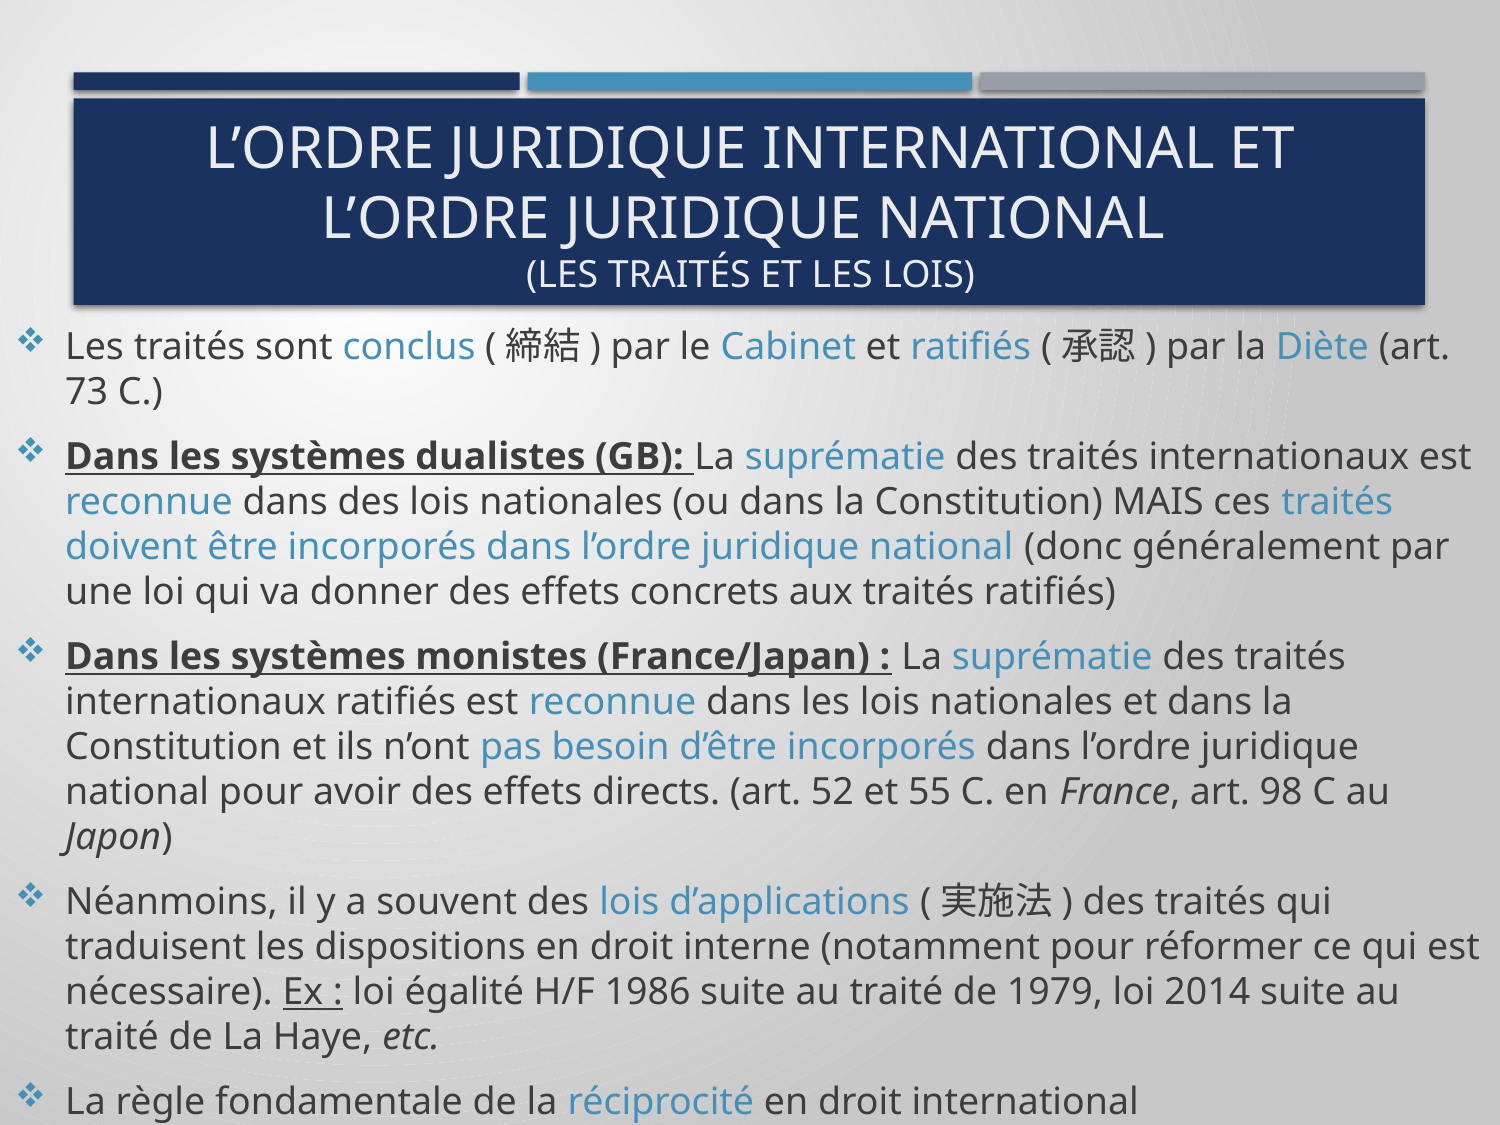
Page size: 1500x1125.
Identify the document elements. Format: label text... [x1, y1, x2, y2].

list Les traités sont conclus (締結) par le Cabinet et ratifiés (承認) par la Diète (art. 73 C.) Dans les systèmes dualistes (GB): La suprématie des traités internationaux est reconnue dans des lois nationales (ou dans la Constitution) MAIS ces traités doivent être incorporés dans l’ordre juridique national (donc généralement par une loi qui va donner des effets concrets aux traités ratifiés) Dans les systèmes monistes (France/Japan) : La suprématie des traités internationaux ratifiés est reconnue dans les lois nationales et dans la Constitution et ils n’ont pas besoin d’être incorporés dans l’ordre juridique national pour avoir des effets directs. (art. 52 et 55 C. en France, art. 98 C au Japon) Néanmoins, il y a souvent des lois d’applications (実施法) des traités qui traduisent les dispositions en droit interne (notamment pour réformer ce qui est nécessaire). Ex : loi égalité H/F 1986 suite au traité de 1979, loi 2014 suite au traité de La Haye, etc. La règle fondamentale de la réciprocité en droit international Si pas de réciprocité = Pas d’effet Parfois entrée en vigueur conditionnée à un certain nombre de ratifications [0, 314, 1500, 1059]
title L’ordre juridique international et l’ordre juridique national (les traités et les lois) [95, 113, 1406, 303]
